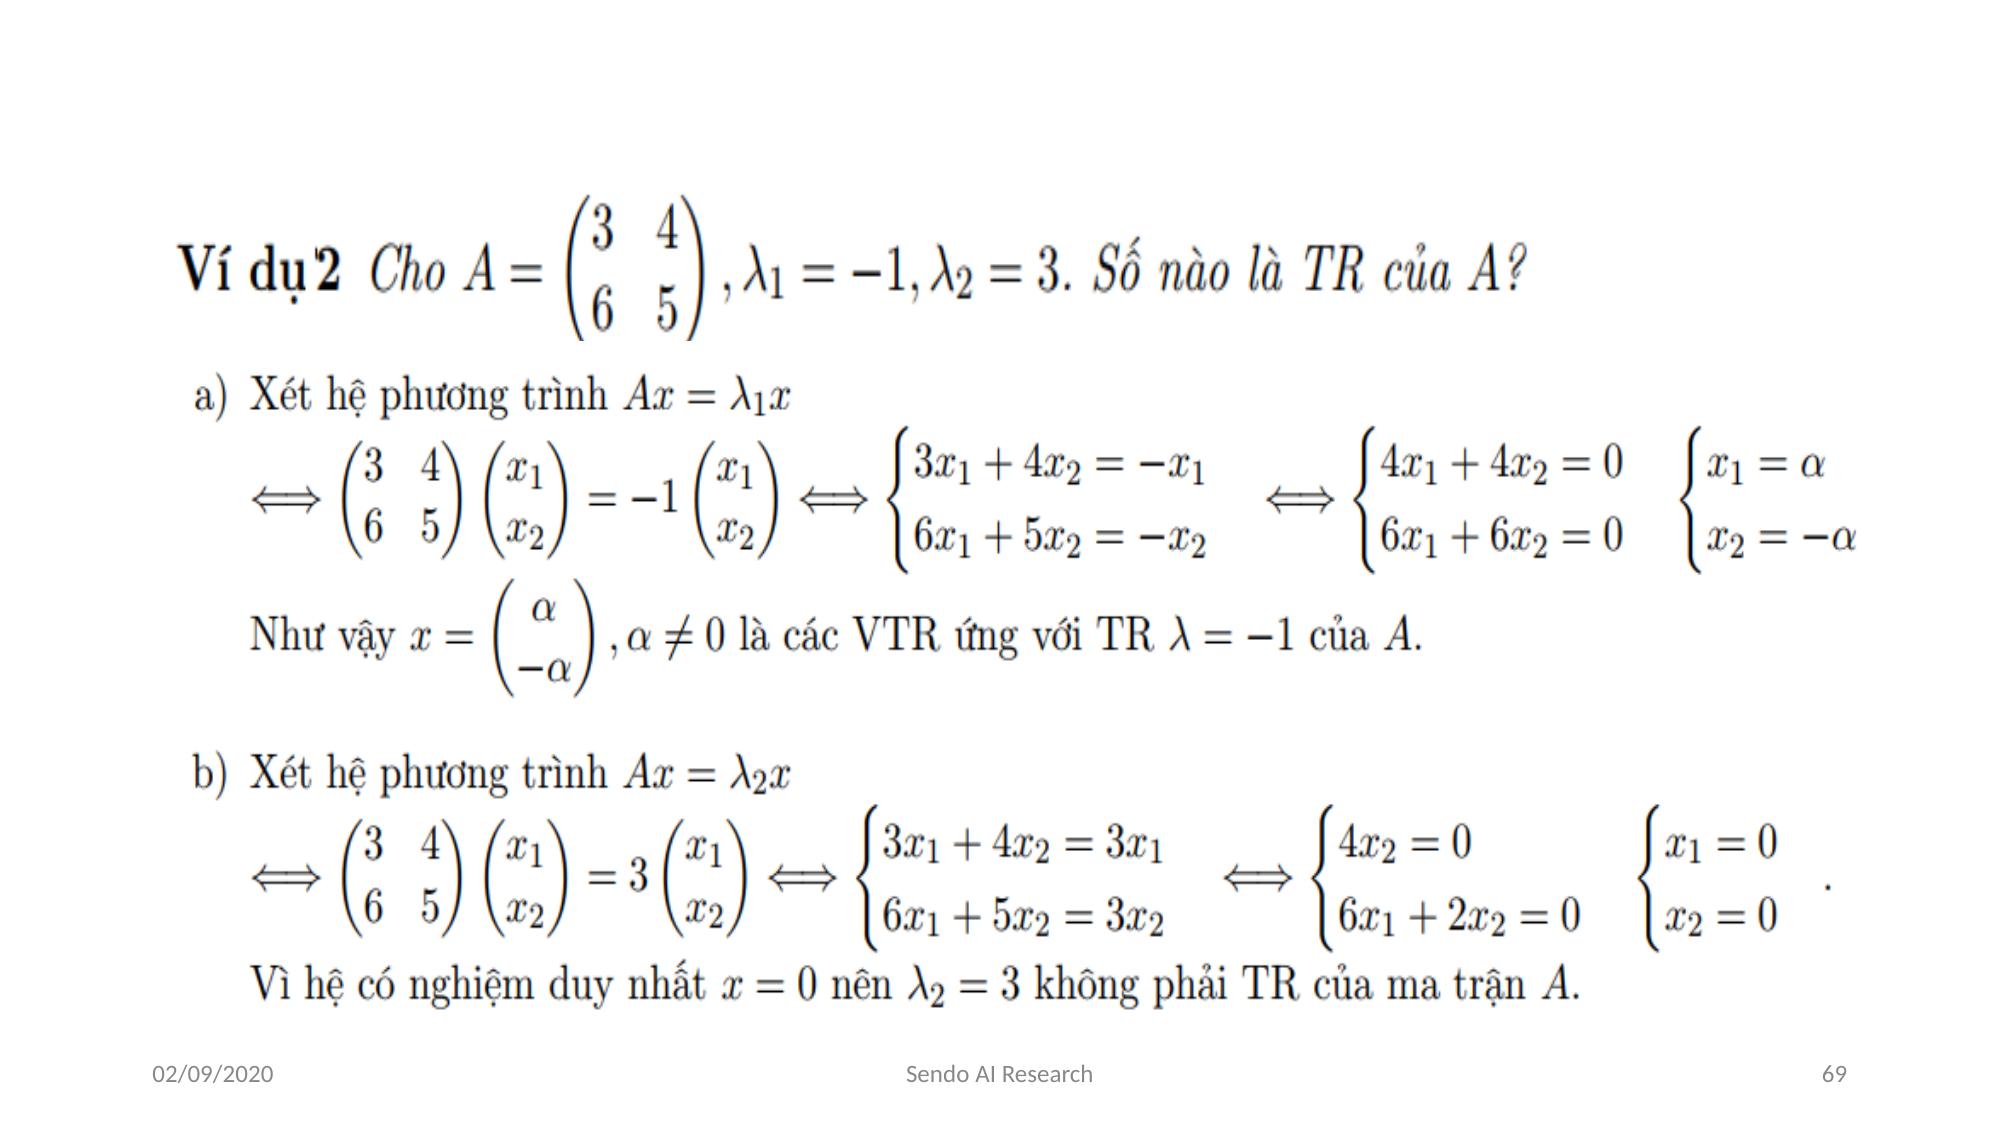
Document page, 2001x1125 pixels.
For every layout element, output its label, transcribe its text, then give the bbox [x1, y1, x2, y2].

footer Sendo AI Research [662, 1042, 1338, 1103]
picture [167, 182, 1863, 1014]
slide_number ‹#› [1412, 1042, 1863, 1103]
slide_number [137, 1042, 588, 1103]
